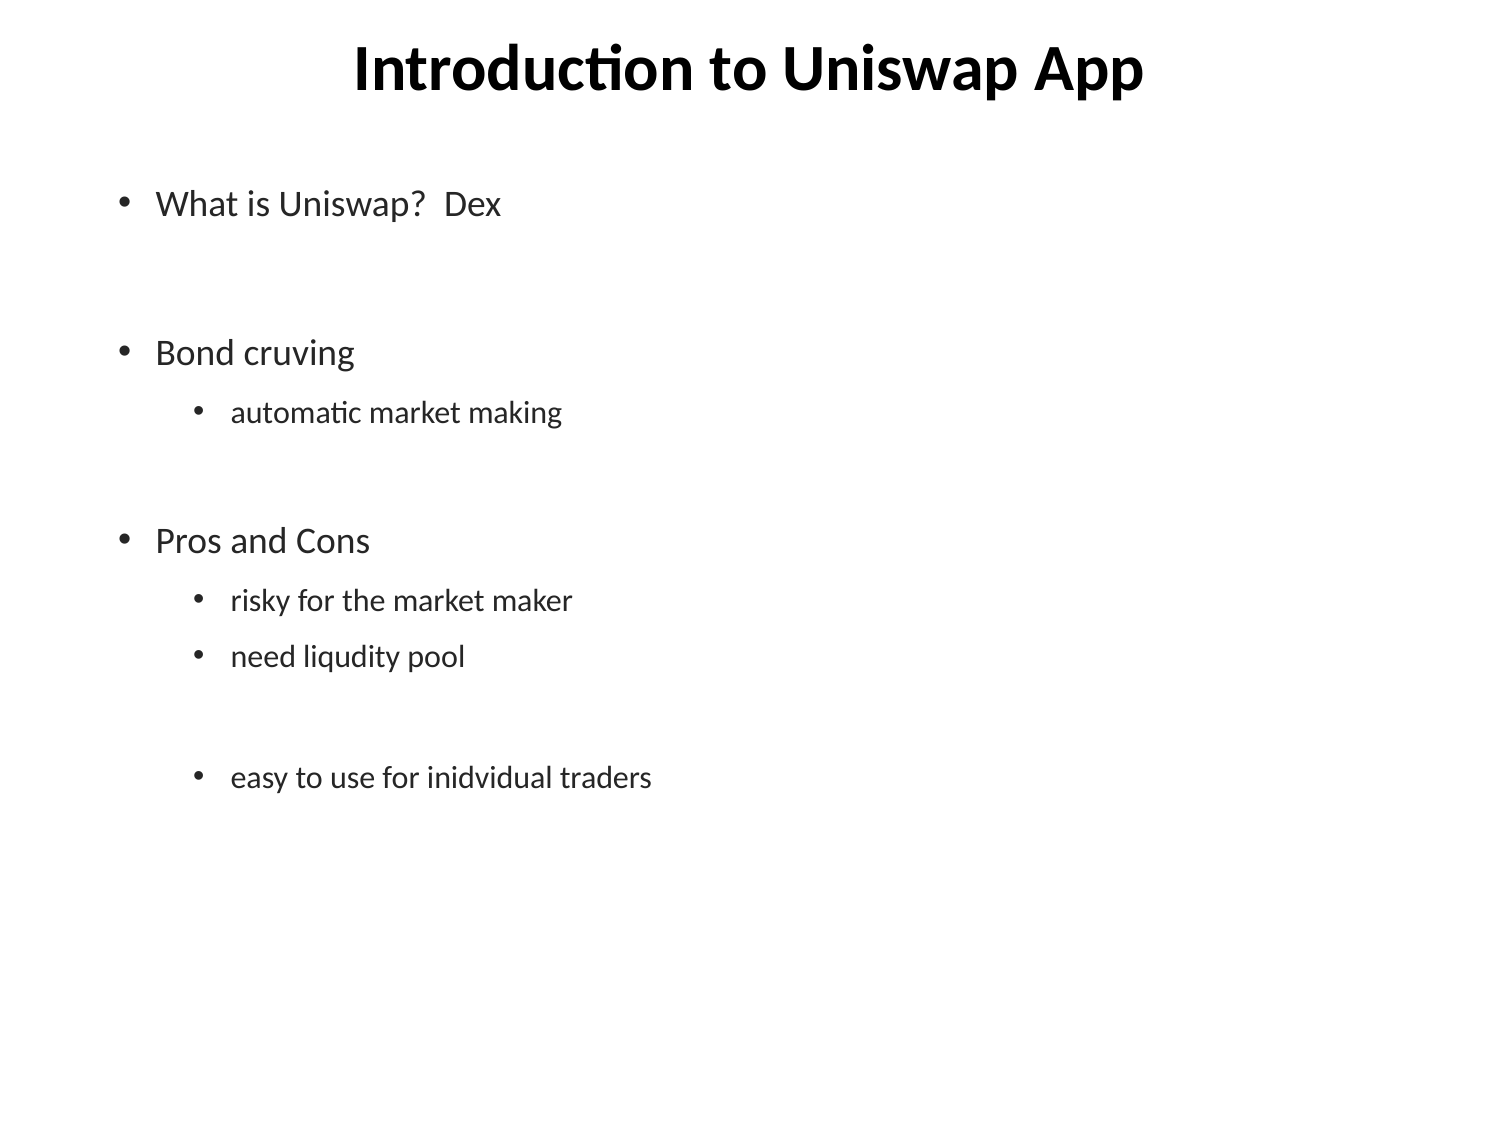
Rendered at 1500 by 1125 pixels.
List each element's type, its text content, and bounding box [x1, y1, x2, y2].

list What is Uniswap? Dex Bond cruving automatic market making Pros and Cons risky for the market maker need liqudity pool easy to use for inidvidual traders [103, 162, 1397, 1082]
title Introduction to Uniswap App [103, 25, 1397, 112]
